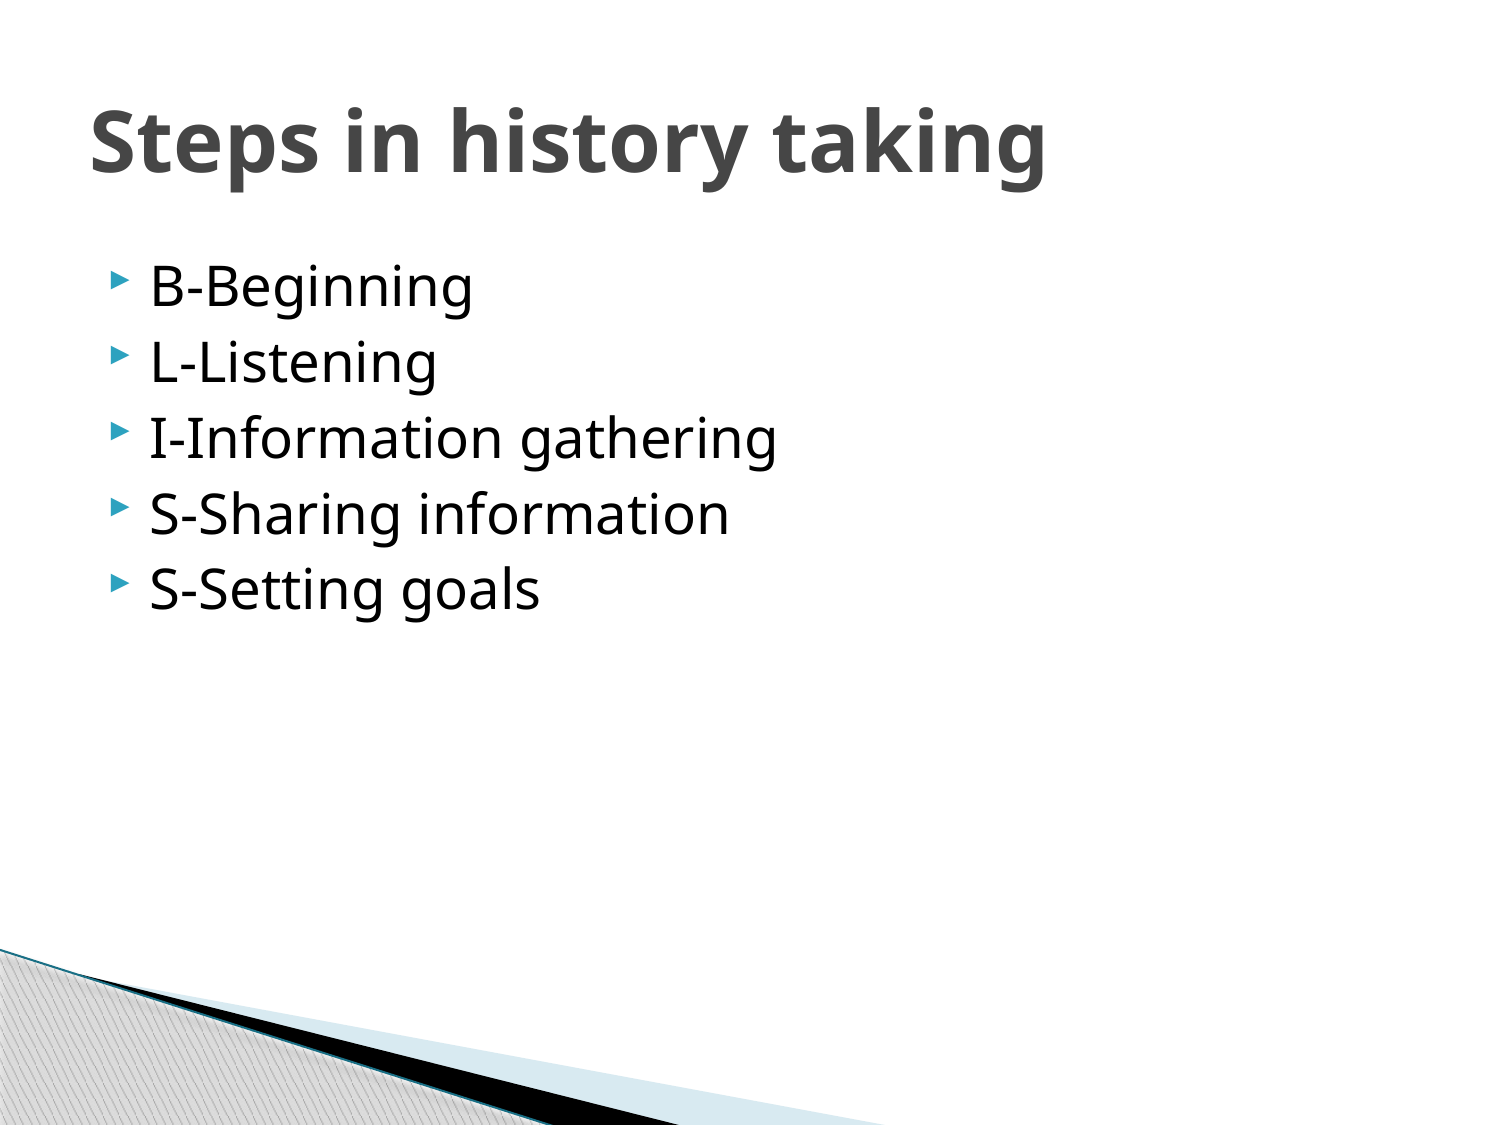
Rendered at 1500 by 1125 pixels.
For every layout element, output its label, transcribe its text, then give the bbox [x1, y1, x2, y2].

title Steps in history taking [75, 45, 1425, 233]
list B-Beginning L-Listening I-Information gathering S-Sharing information S-Setting goals [75, 243, 1425, 986]
